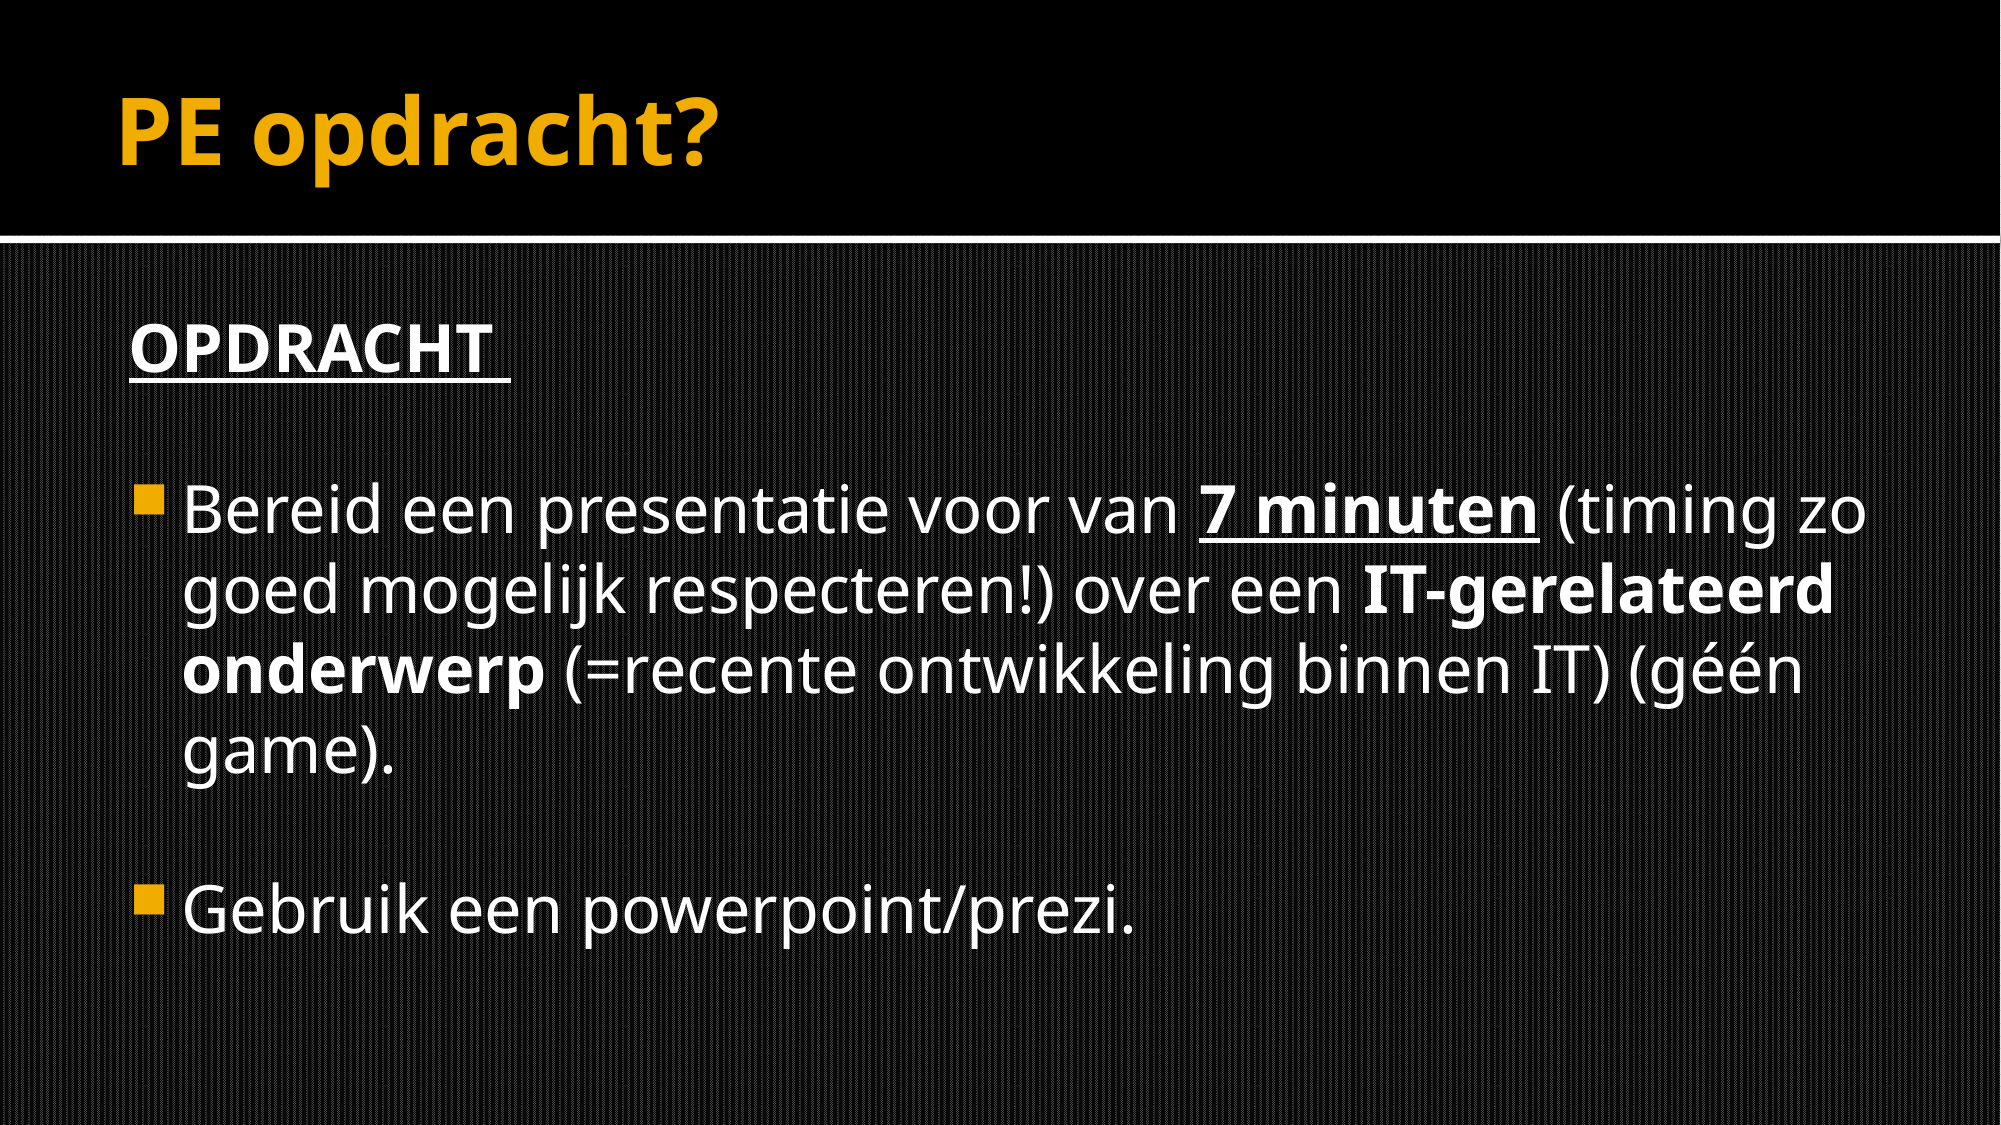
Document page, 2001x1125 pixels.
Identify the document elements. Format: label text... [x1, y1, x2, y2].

title PE opdracht? [99, 25, 1900, 231]
list OPDRACHT Bereid een presentatie voor van 7 minuten (timing zo goed mogelijk respecteren!) over een IT-gerelateerd onderwerp (=recente ontwikkeling binnen IT) (géén game). Gebruik een powerpoint/prezi. [99, 291, 1900, 1050]
